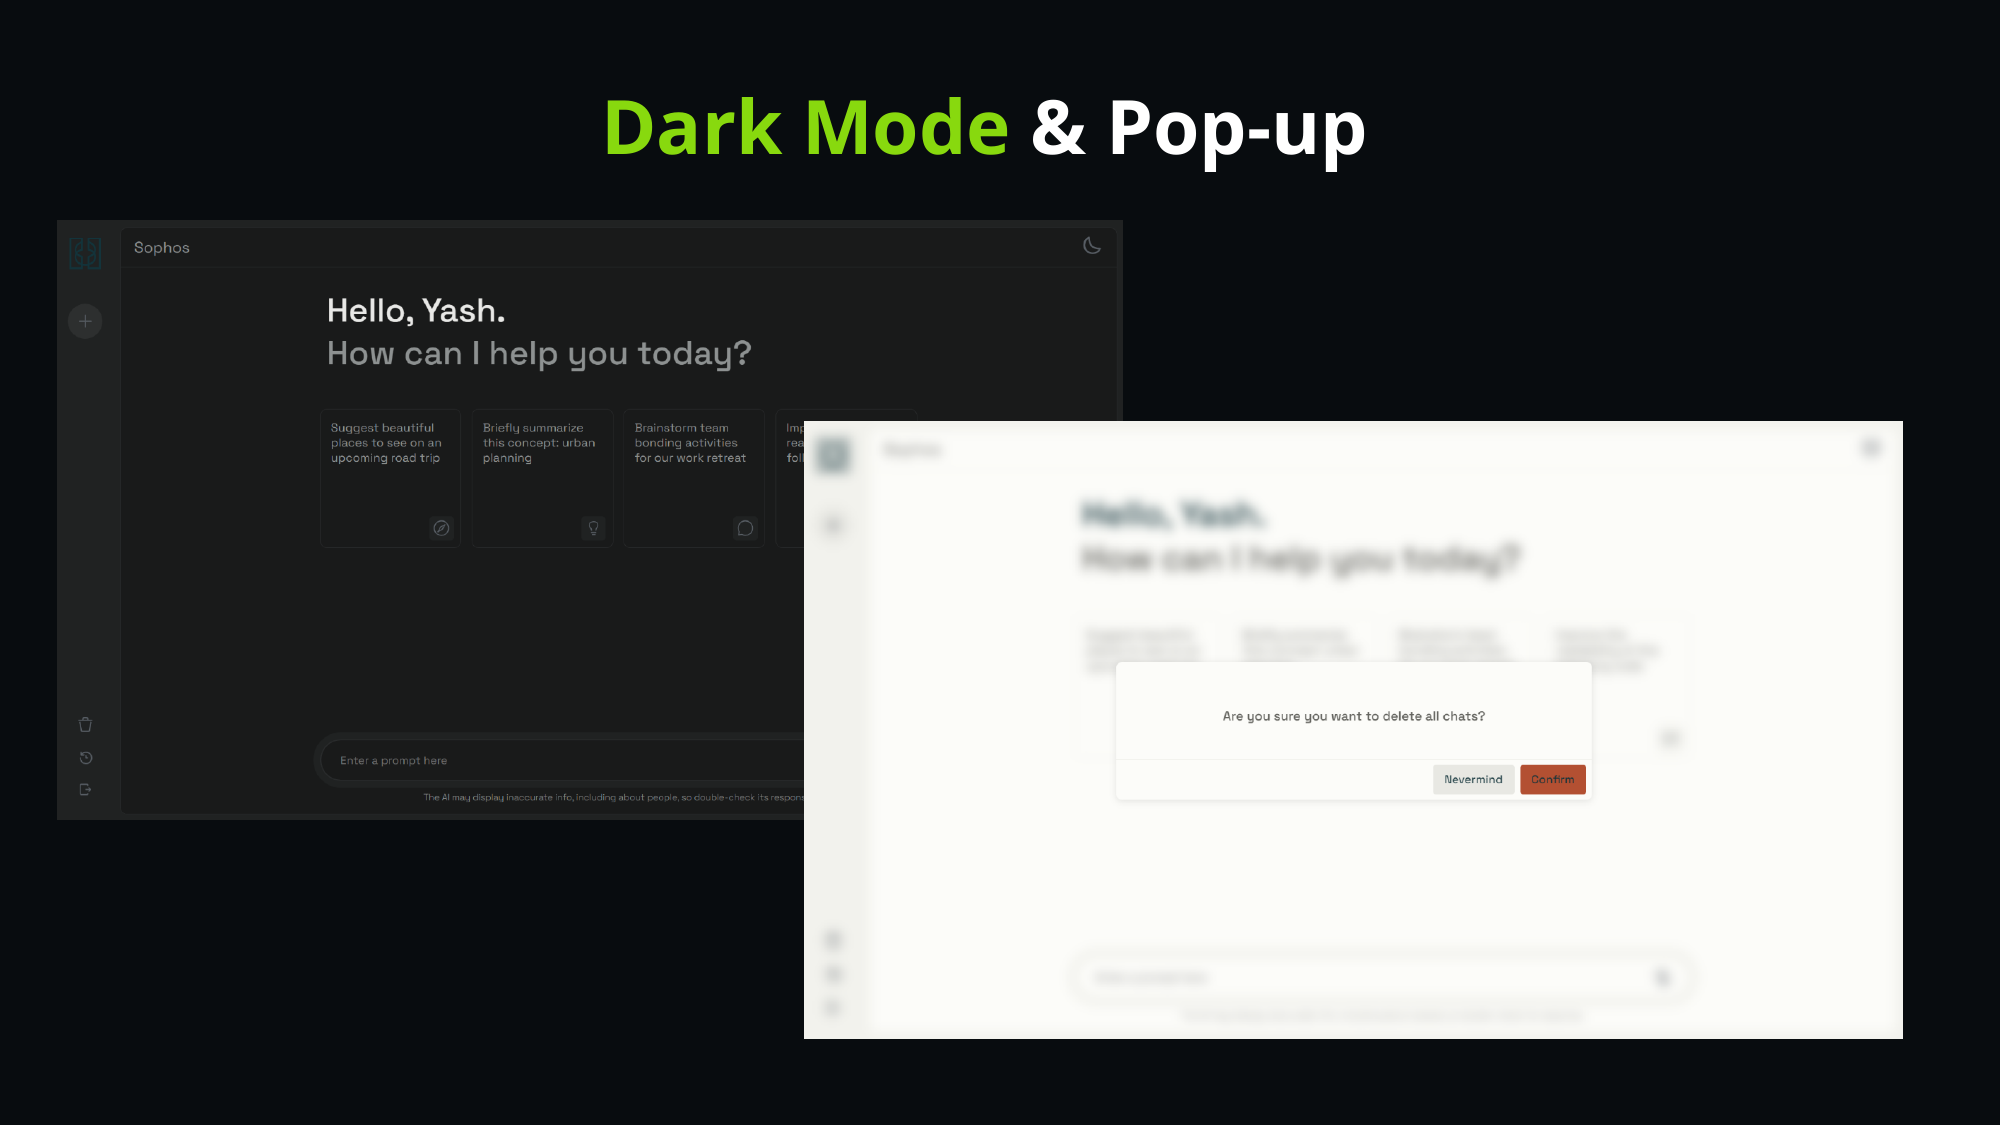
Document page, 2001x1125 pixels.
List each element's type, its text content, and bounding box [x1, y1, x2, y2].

picture [56, 220, 1903, 1039]
text_box Dark Mode & Pop-up [548, 71, 1422, 177]
